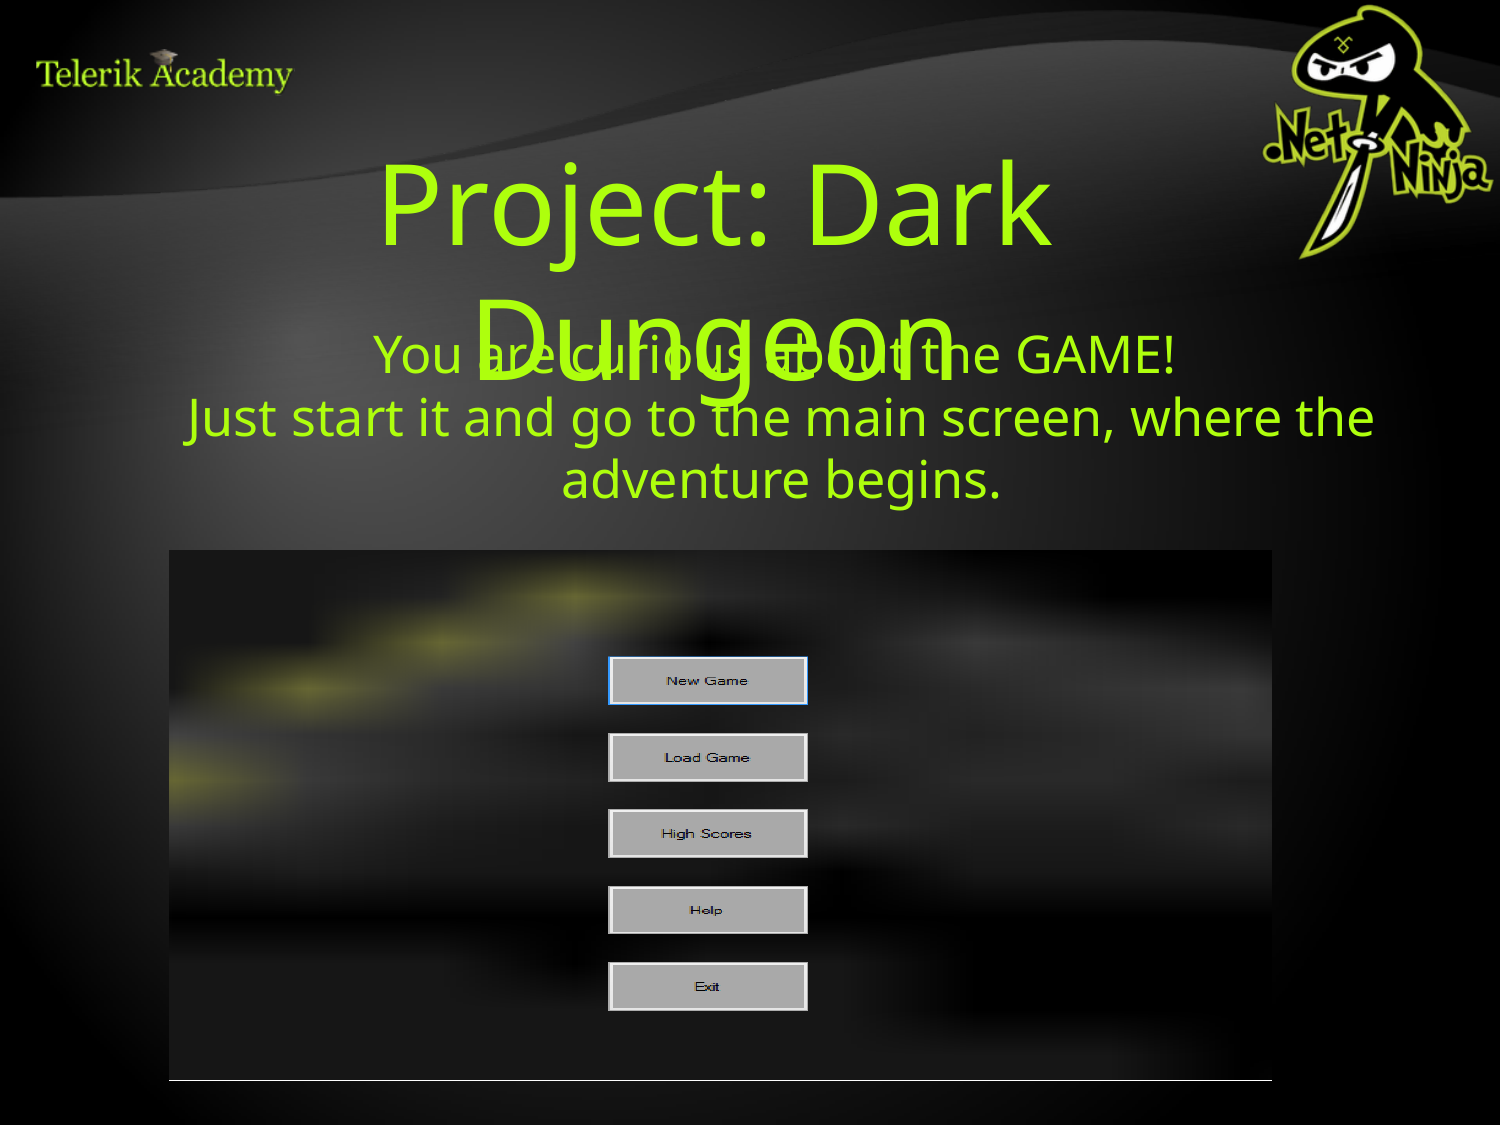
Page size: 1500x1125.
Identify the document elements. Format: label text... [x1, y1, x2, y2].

title [99, 450, 1400, 563]
text_box Project: Dark Dungeon [124, 125, 1306, 277]
text_box You are curious about the GAME! Just start it and go to the main screen, where the adventure begins. [125, 314, 1439, 516]
picture [0, 0, 1500, 1125]
